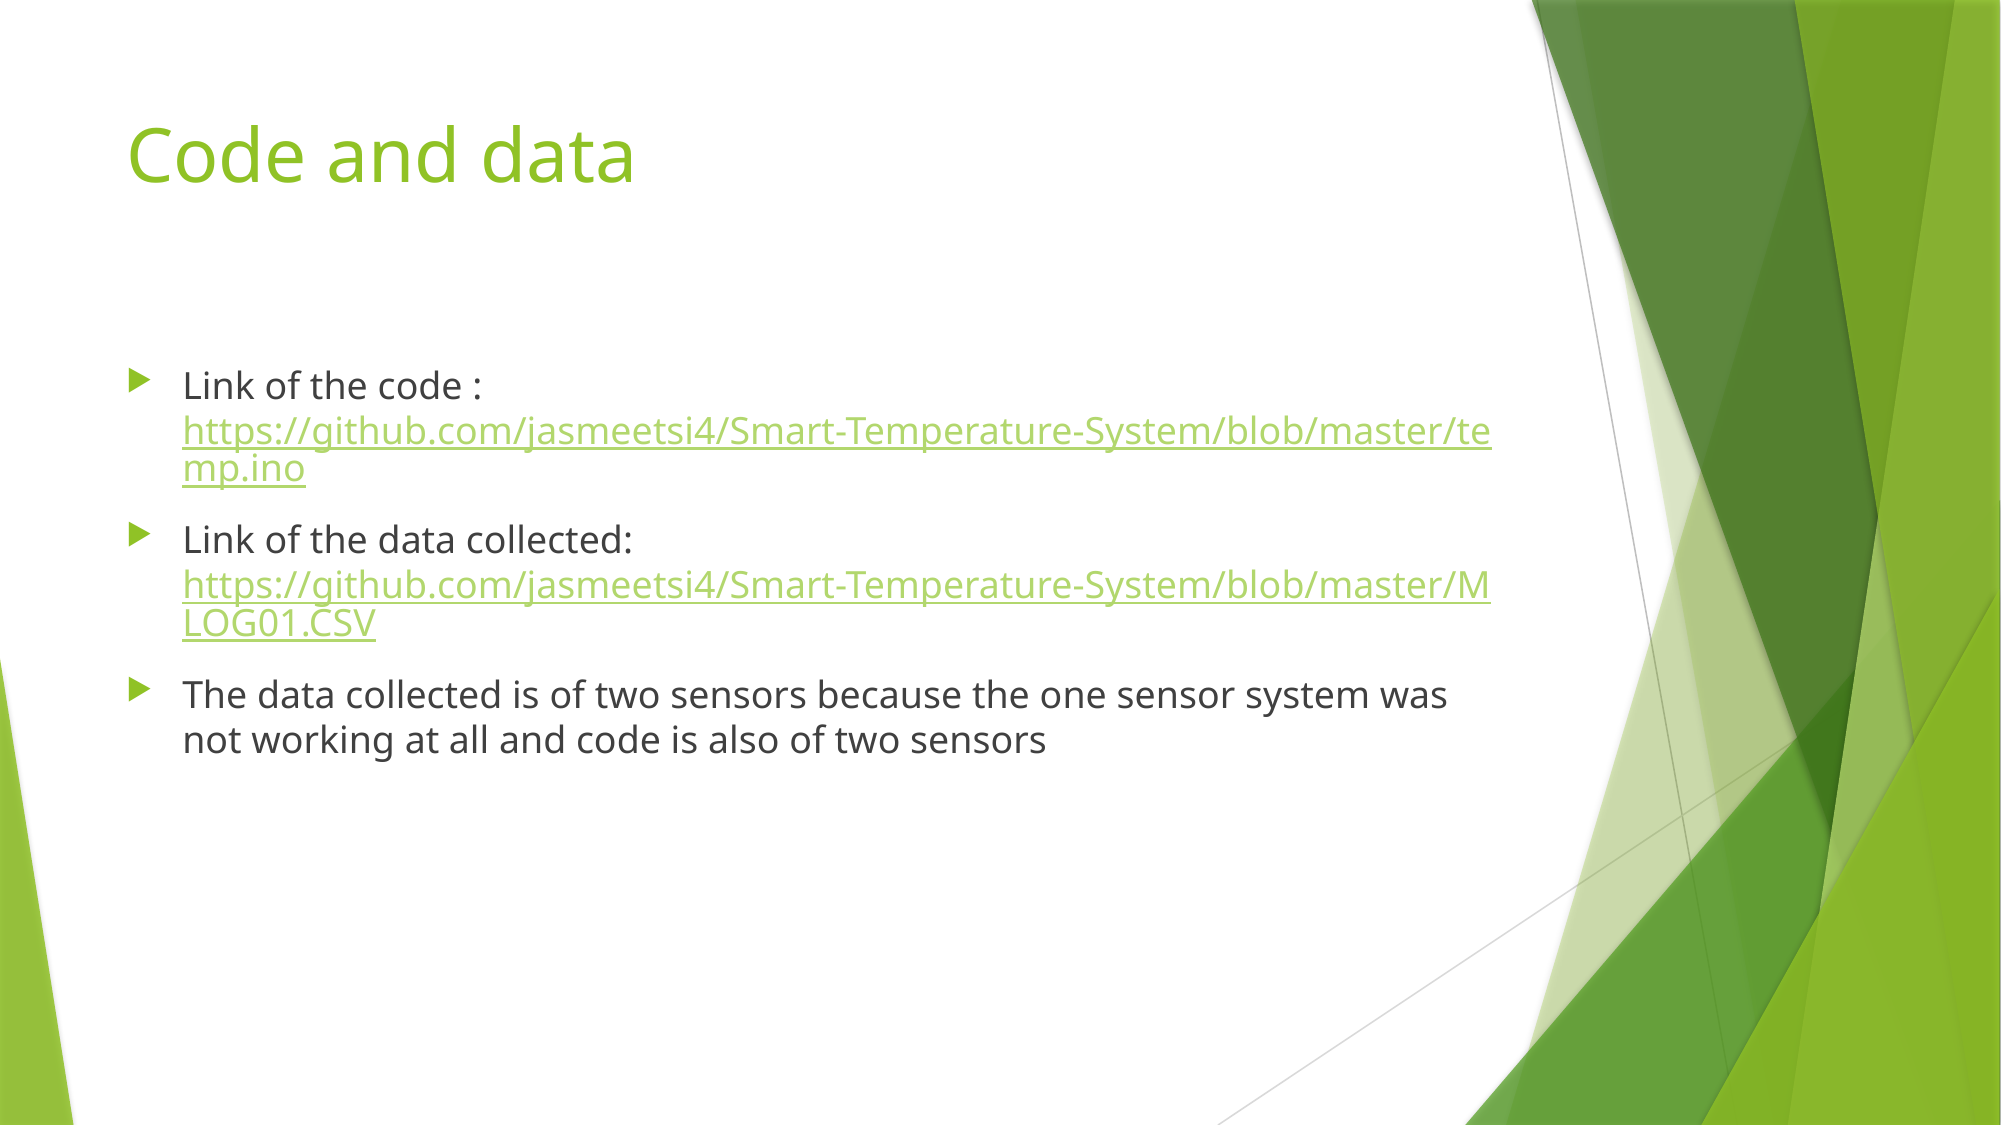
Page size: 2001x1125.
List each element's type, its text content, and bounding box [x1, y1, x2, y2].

list Link of the code : https://github.com/jasmeetsi4/Smart-Temperature-System/blob/master/temp.ino Link of the data collected: https://github.com/jasmeetsi4/Smart-Temperature-System/blob/master/MLOG01.CSV The data collected is of two sensors because the one sensor system was not working at all and code is also of two sensors [111, 354, 1522, 992]
title Code and data [111, 99, 1522, 317]
